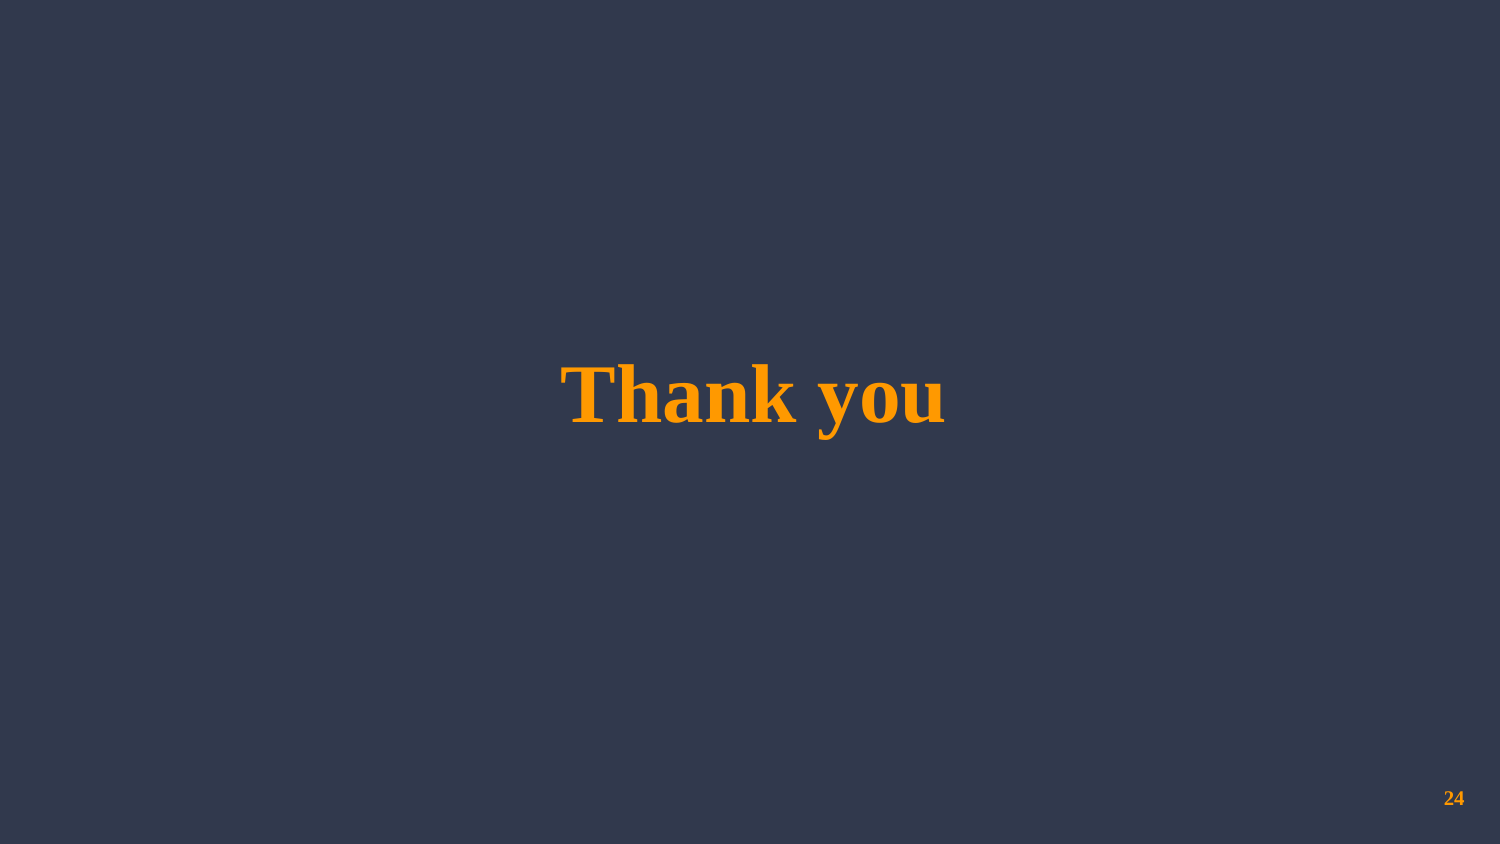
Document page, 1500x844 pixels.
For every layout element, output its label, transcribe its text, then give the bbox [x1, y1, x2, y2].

slide_number 24 [1389, 764, 1480, 830]
title Thank you [95, 114, 1500, 762]
